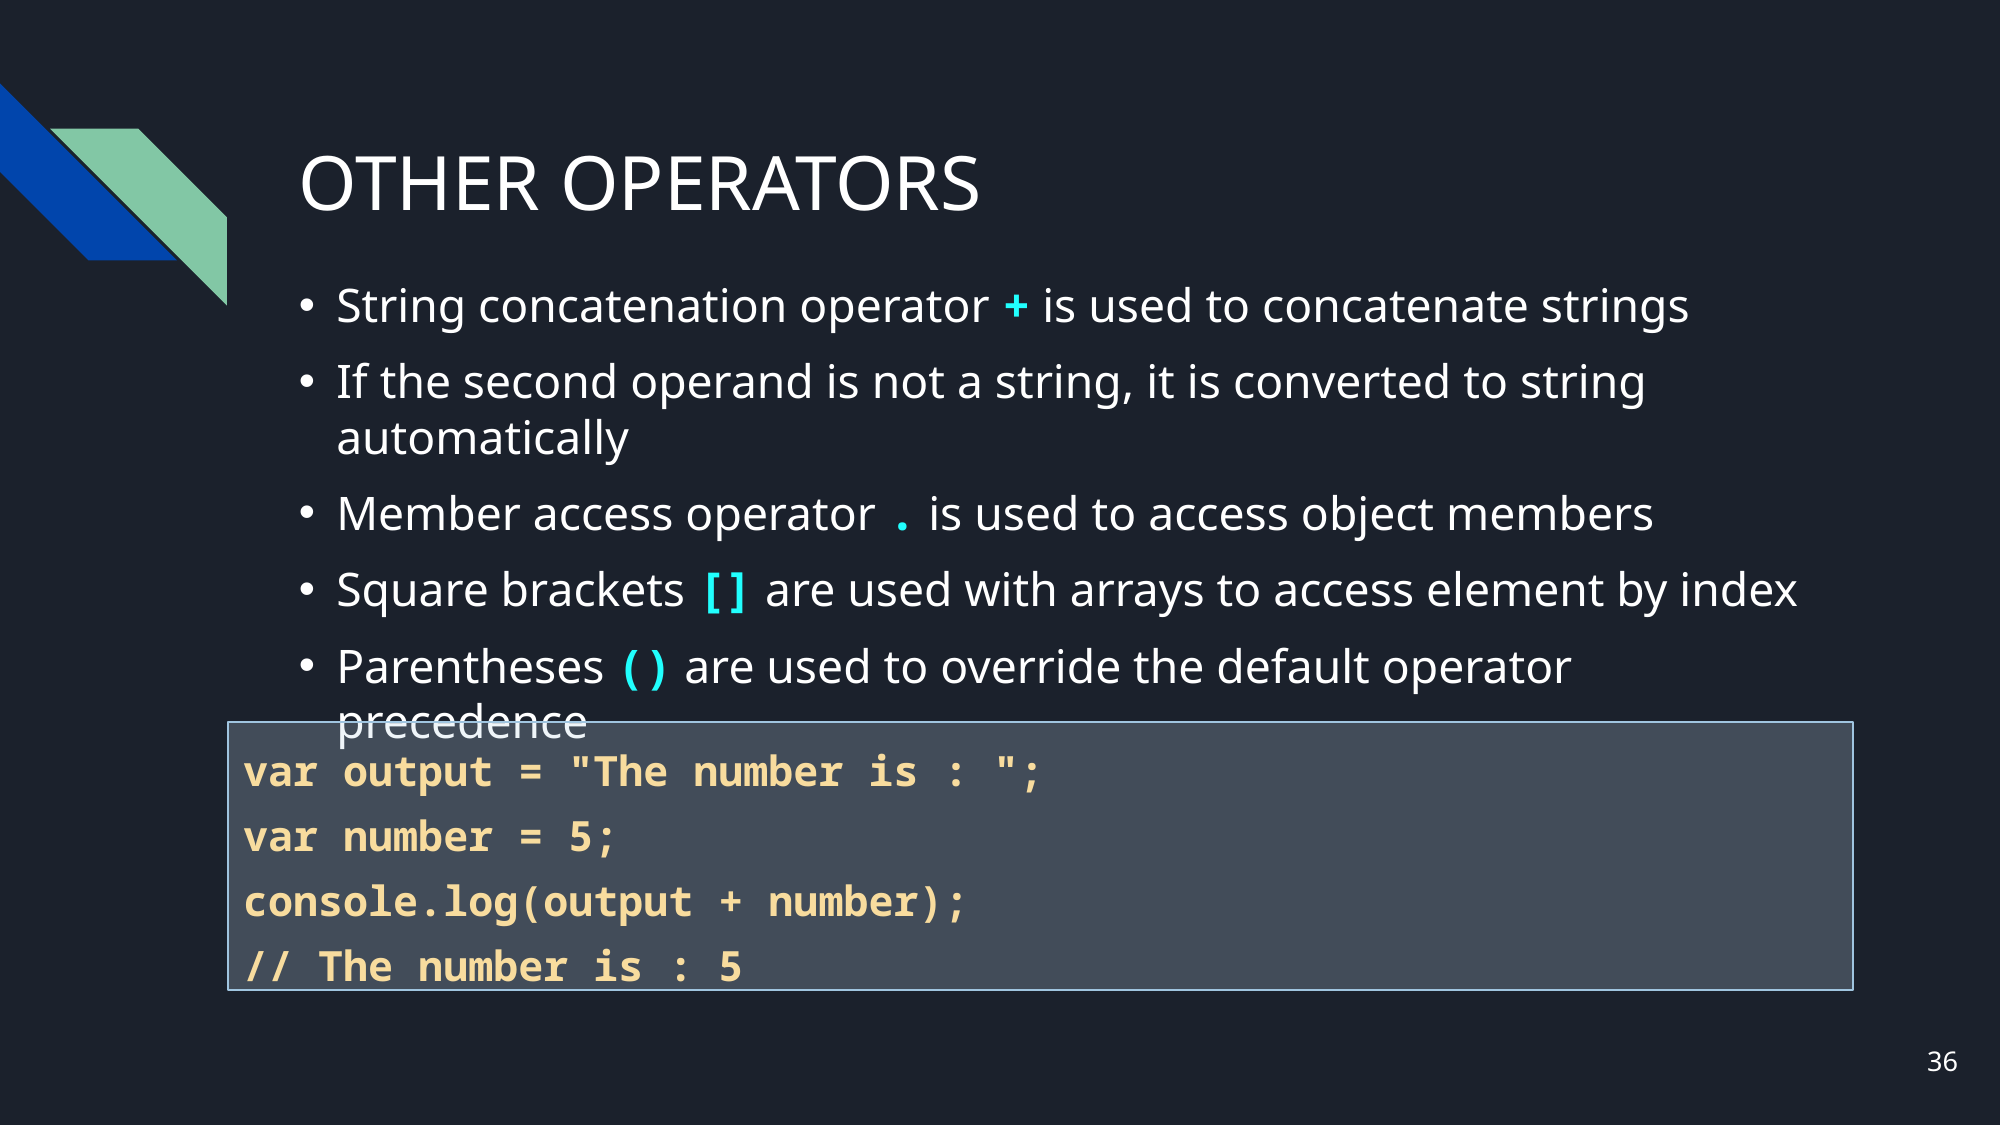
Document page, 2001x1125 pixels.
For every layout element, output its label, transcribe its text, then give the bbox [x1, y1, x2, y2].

list String concatenation operator + is used to concatenate strings If the second operand is not a string, it is converted to string automatically Member access operator . is used to access object members Square brackets [] are used with arrays to access element by index Parentheses () are used to override the default operator precedence [283, 287, 1824, 721]
title OTHER OPERATORS [283, 86, 1824, 287]
text_box var output = "The number is : "; var number = 5; console.log(output + number); // The number is : 5 [228, 721, 1854, 991]
slide_number 36 [1853, 1019, 1974, 1106]
